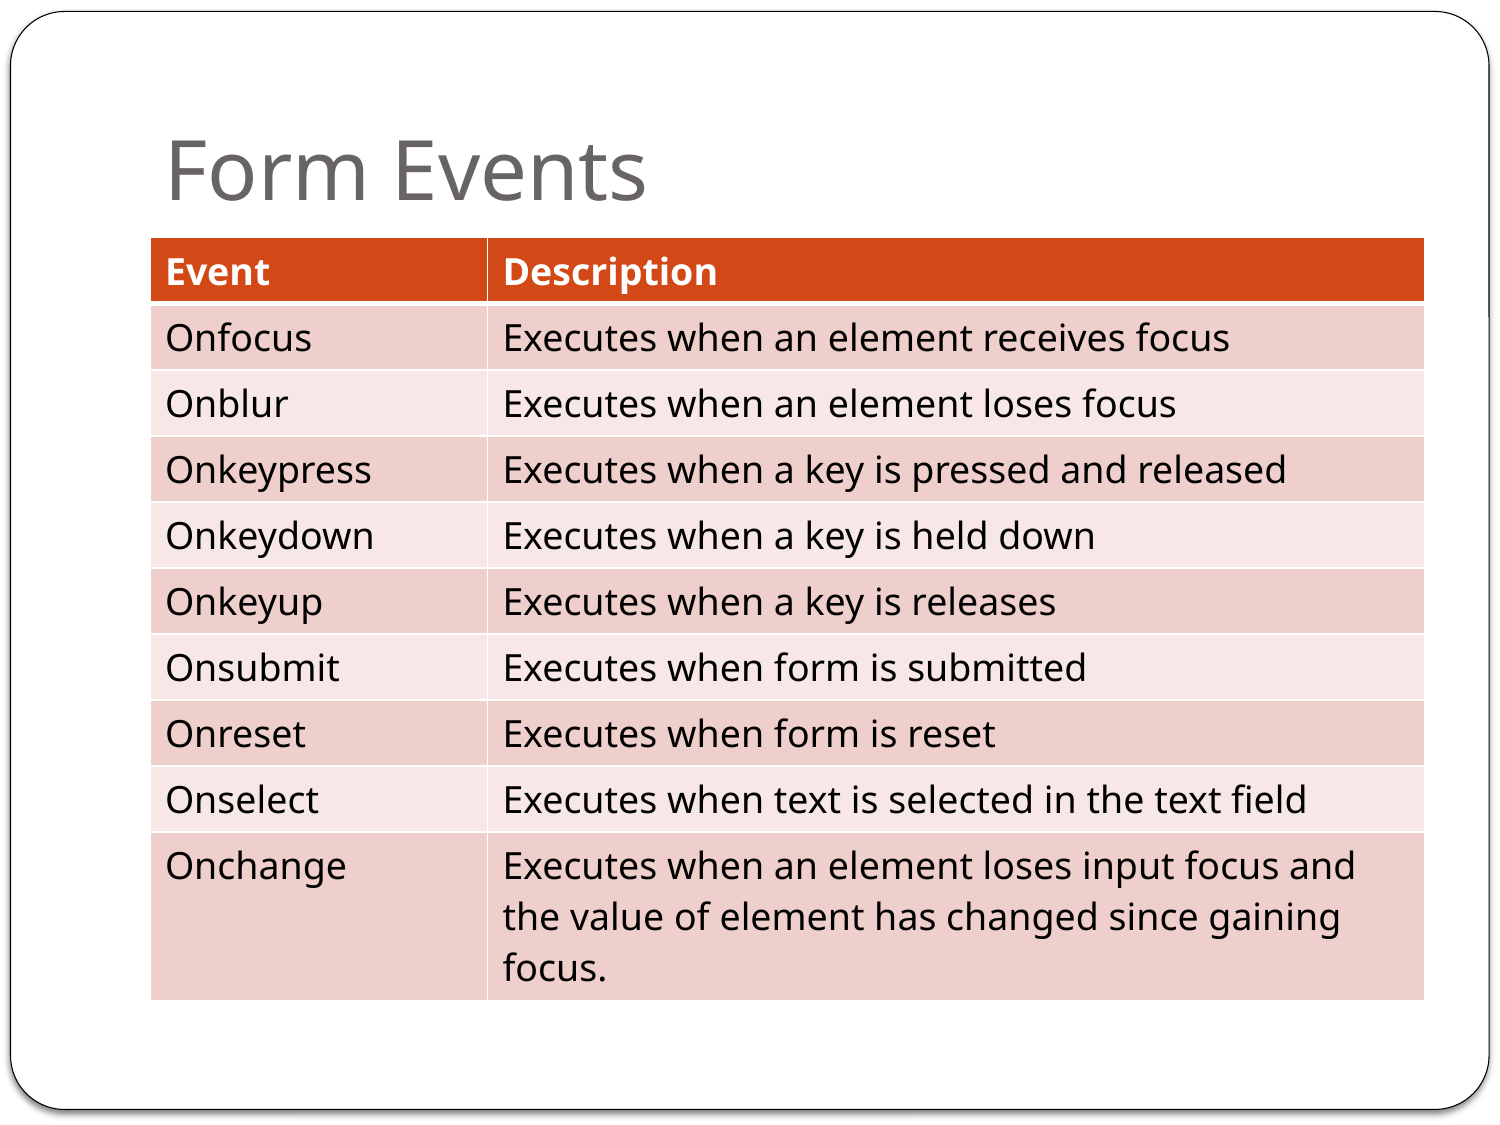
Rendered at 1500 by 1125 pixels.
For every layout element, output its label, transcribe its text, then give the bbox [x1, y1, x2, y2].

table_header Event [151, 238, 487, 301]
table_cell Onselect [151, 767, 487, 831]
table_cell Executes when a key is held down [488, 503, 1424, 567]
table_cell Onblur [151, 371, 487, 435]
table_cell Onkeypress [151, 437, 487, 501]
table_cell Executes when an element loses input focus and the value of element has changed since gaining focus. [488, 833, 1424, 1000]
table_cell Onsubmit [151, 635, 487, 699]
table_cell Executes when form is reset [488, 701, 1424, 765]
table_cell Onchange [151, 833, 487, 1000]
table_cell Executes when a key is releases [488, 569, 1424, 633]
table_cell Onfocus [151, 306, 487, 369]
table_cell Executes when a key is pressed and released [488, 437, 1424, 501]
title Form Events [150, 45, 1425, 233]
table_cell Onkeyup [151, 569, 487, 633]
table_cell Executes when text is selected in the text field [488, 767, 1424, 831]
table_cell Onkeydown [151, 503, 487, 567]
table_header Description [488, 238, 1424, 301]
table_cell Onreset [151, 701, 487, 765]
table_cell Executes when an element loses focus [488, 371, 1424, 435]
table_cell Executes when form is submitted [488, 635, 1424, 699]
table_cell Executes when an element receives focus [488, 306, 1424, 369]
